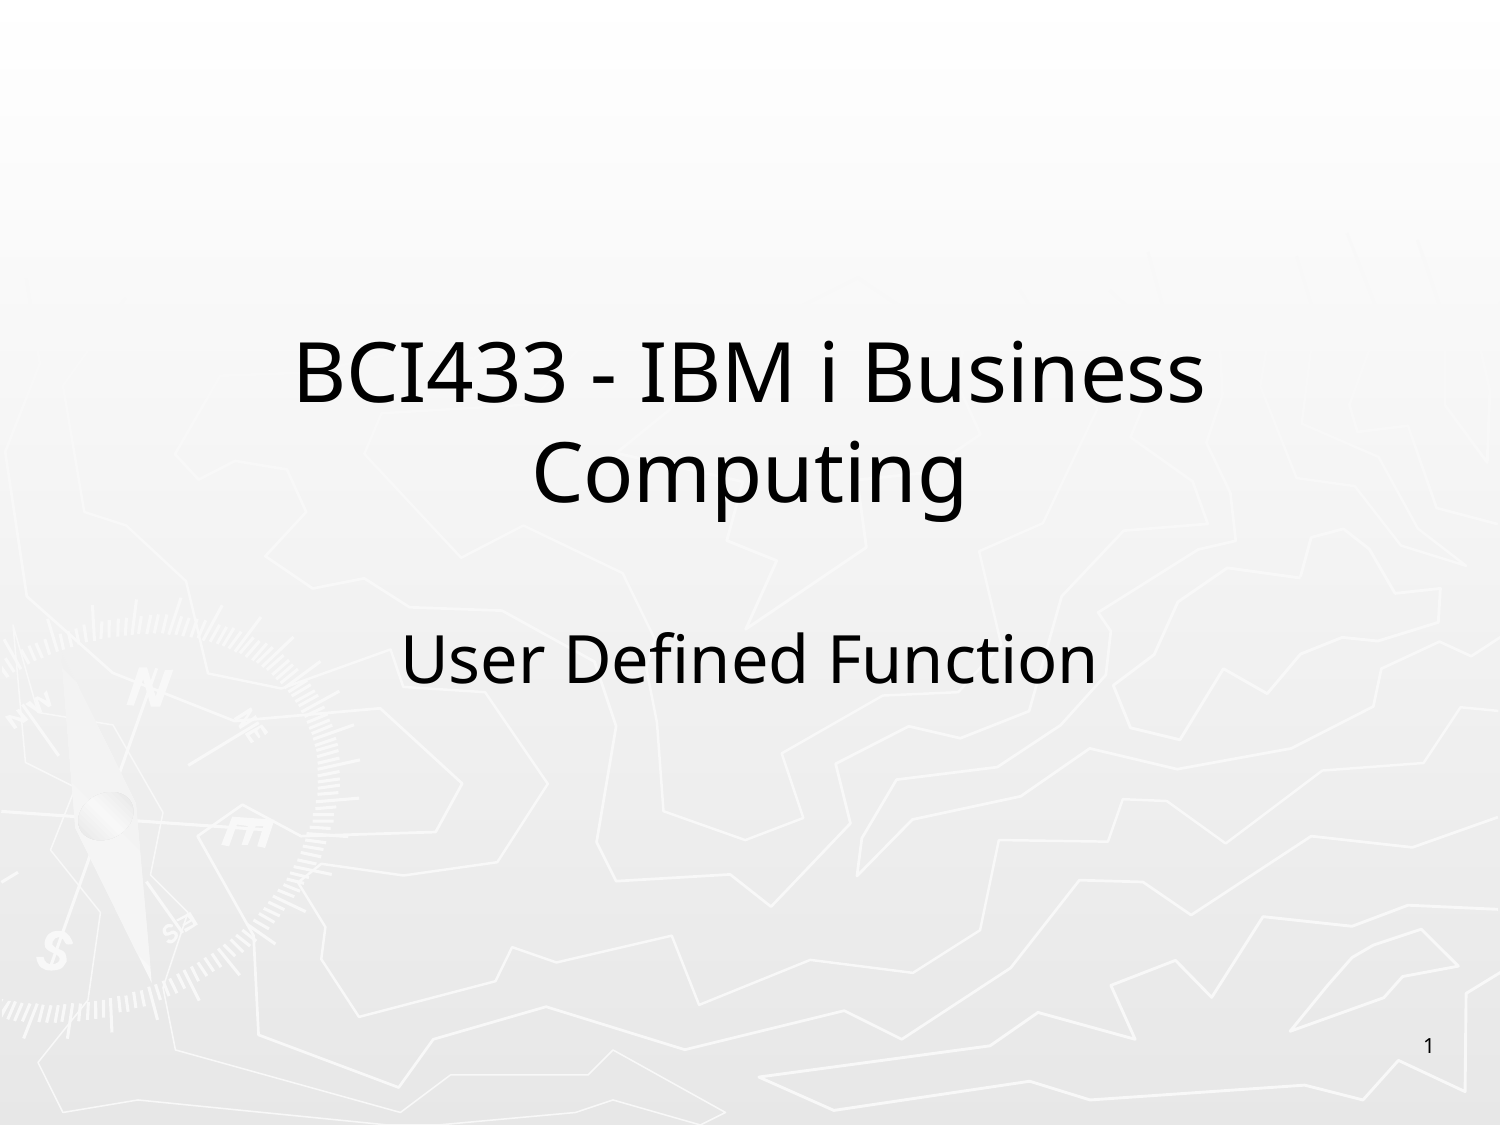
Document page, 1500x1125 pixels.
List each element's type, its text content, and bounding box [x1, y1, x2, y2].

title BCI433 - IBM i Business Computing [112, 302, 1388, 528]
subtitle User Defined Function [225, 609, 1275, 894]
slide_number 1 [1074, 1025, 1450, 1100]
